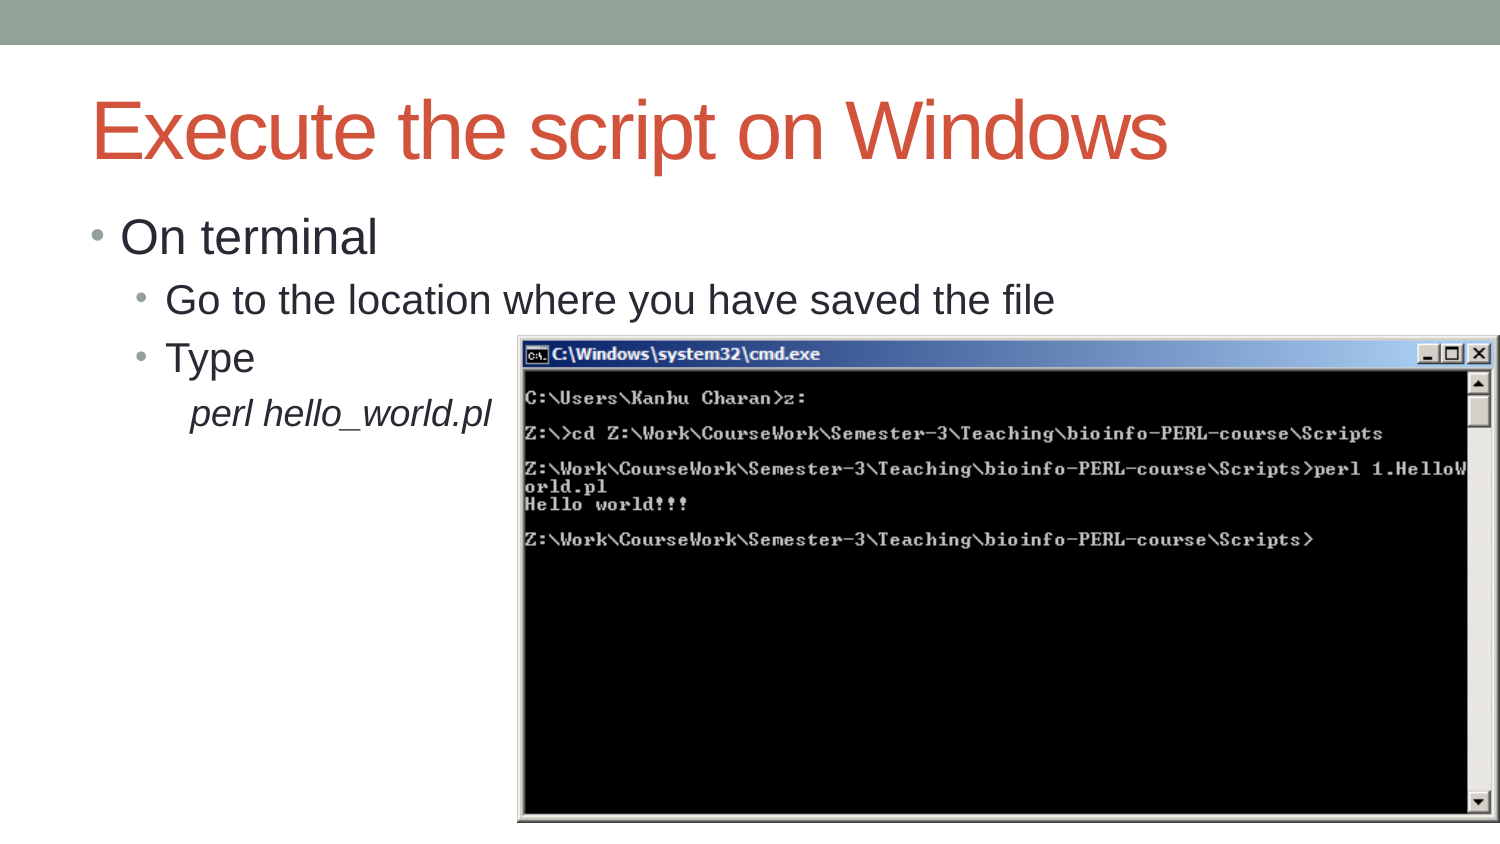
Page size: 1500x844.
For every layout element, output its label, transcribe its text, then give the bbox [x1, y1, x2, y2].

title Execute the script on Windows [75, 65, 1425, 188]
list On terminal Go to the location where you have saved the file Type perl hello_world.pl [75, 196, 1425, 797]
picture [516, 335, 1500, 823]
